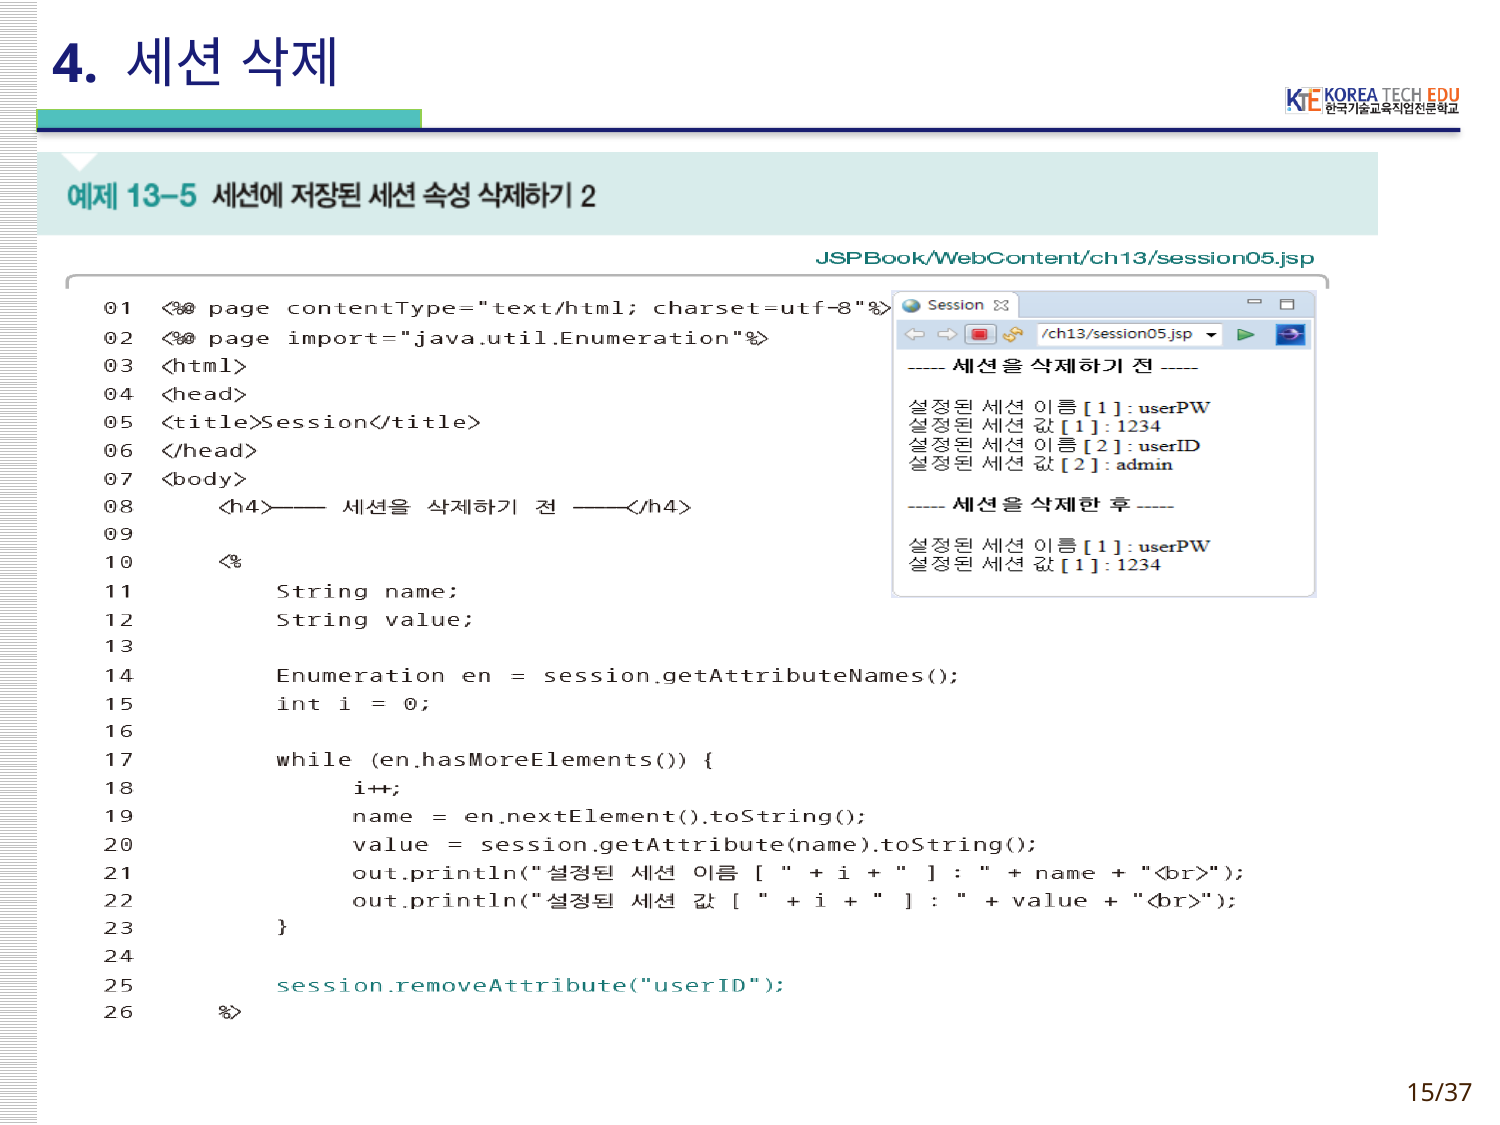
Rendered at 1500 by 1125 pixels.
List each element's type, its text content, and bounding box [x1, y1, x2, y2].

picture [36, 238, 1353, 1027]
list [891, 290, 1318, 599]
title 4. 세션 삭제 [37, 13, 1278, 109]
picture [1281, 80, 1464, 119]
picture [36, 151, 1379, 237]
